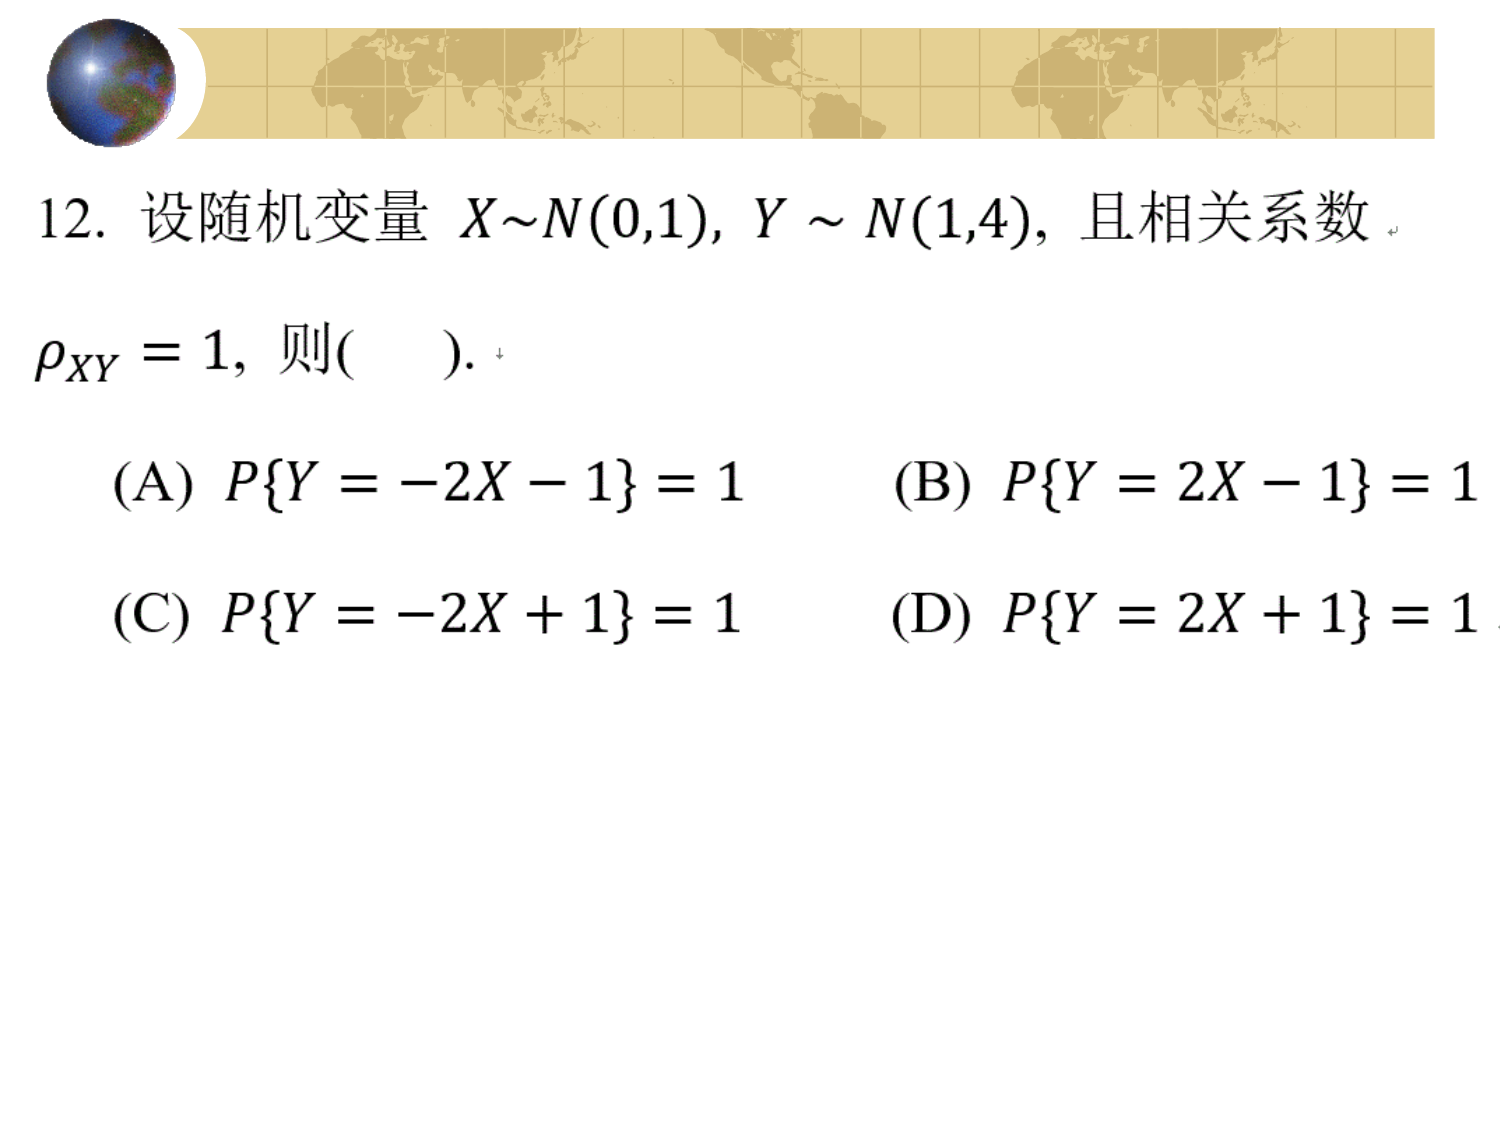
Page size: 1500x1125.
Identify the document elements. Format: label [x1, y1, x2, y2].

picture [42, 14, 190, 151]
picture [17, 168, 1500, 705]
